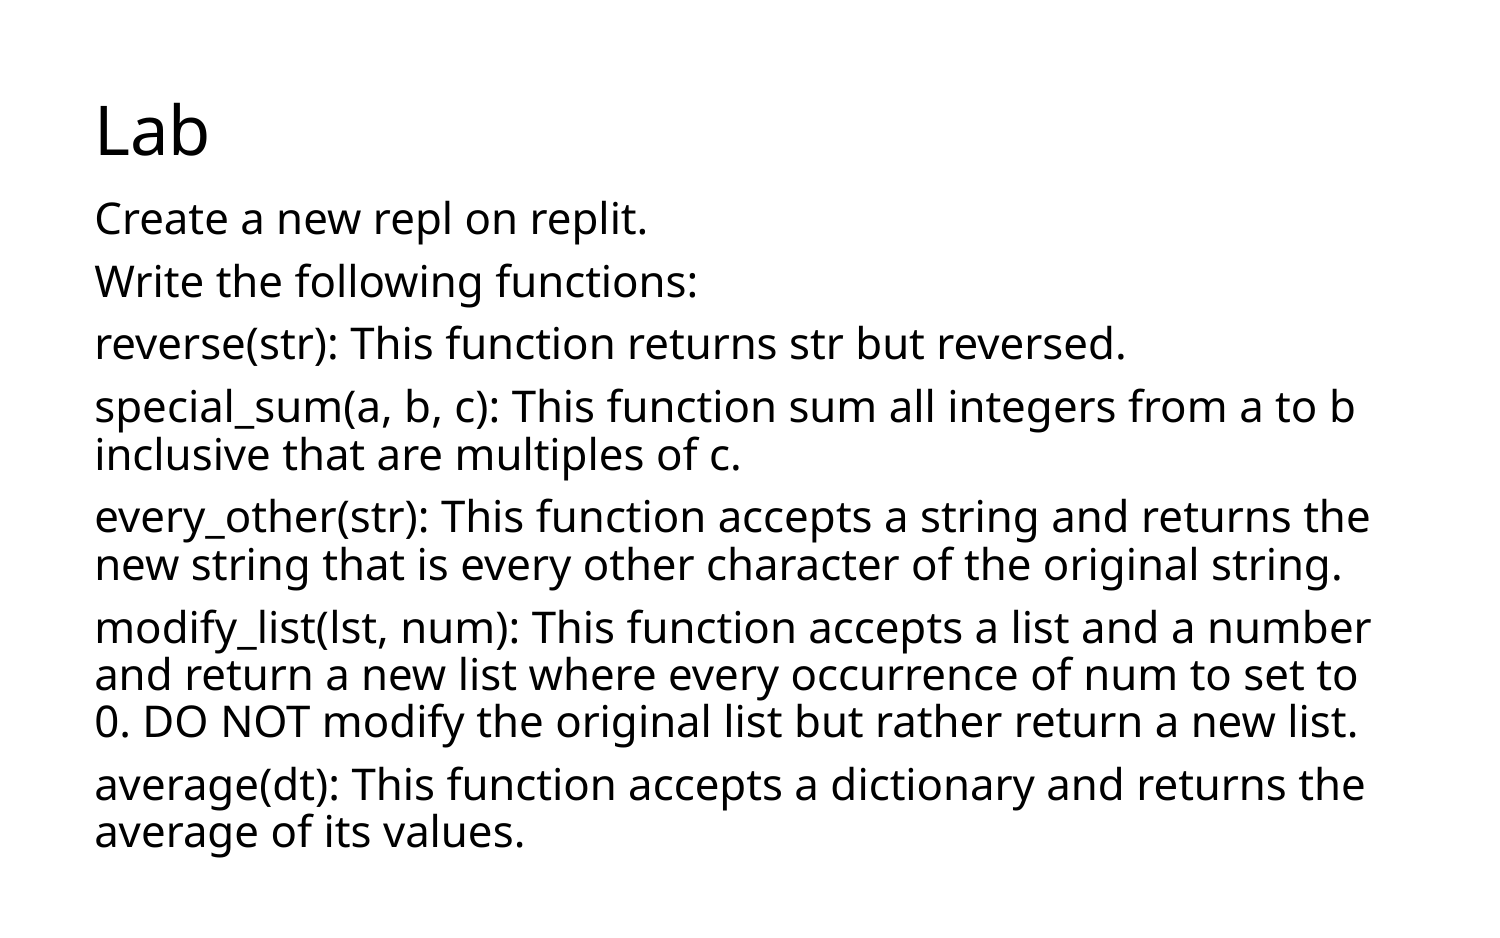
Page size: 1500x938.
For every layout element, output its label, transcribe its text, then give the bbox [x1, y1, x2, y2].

list Create a new repl on replit. Write the following functions: reverse(str): This function returns str but reversed. special_sum(a, b, c): This function sum all integers from a to b inclusive that are multiples of c. every_other(str): This function accepts a string and returns the new string that is every other character of the original string. modify_list(lst, num): This function accepts a list and a number and return a new list where every occurrence of num to set to 0. DO NOT modify the original list but rather return a new list. average(dt): This function accepts a dictionary and returns the average of its values. [79, 188, 1401, 916]
title Lab [79, 76, 1237, 188]
